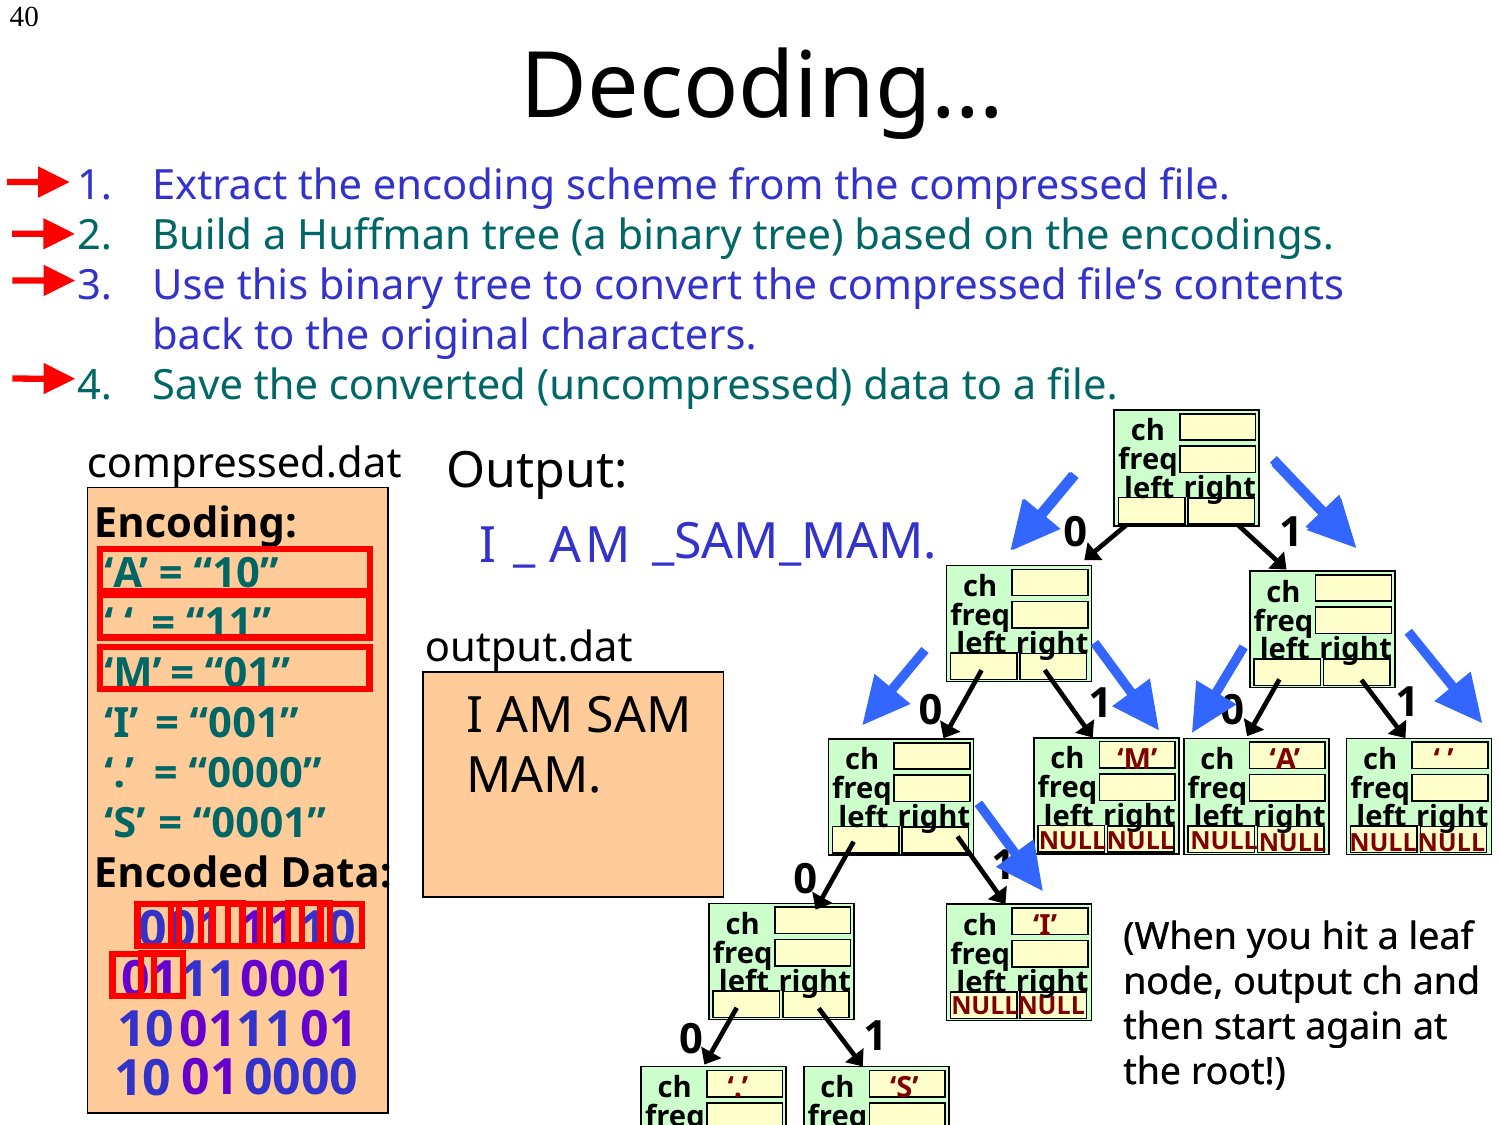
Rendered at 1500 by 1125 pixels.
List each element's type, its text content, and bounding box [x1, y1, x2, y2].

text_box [76, 427, 412, 1114]
text_box A [534, 505, 570, 580]
text_box [12, 270, 76, 291]
text_box _ [498, 503, 551, 578]
text_box [12, 223, 75, 245]
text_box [412, 612, 724, 898]
text_box M [570, 505, 624, 580]
text_box [12, 368, 76, 389]
text_box I [464, 505, 512, 580]
text_box [7, 171, 70, 193]
slide_number 40 [0, 0, 55, 65]
title Decoding… [125, 0, 1400, 150]
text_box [629, 404, 1500, 1125]
text_box Extract the encoding scheme from the compressed file. Build a Huffman tree (a binary tree) based on the encodings. Use this binary tree to convert the compressed file’s contents back to the original characters. Save the converted (uncompressed) data to a file. [62, 150, 1415, 416]
text_box Output: [431, 430, 624, 506]
